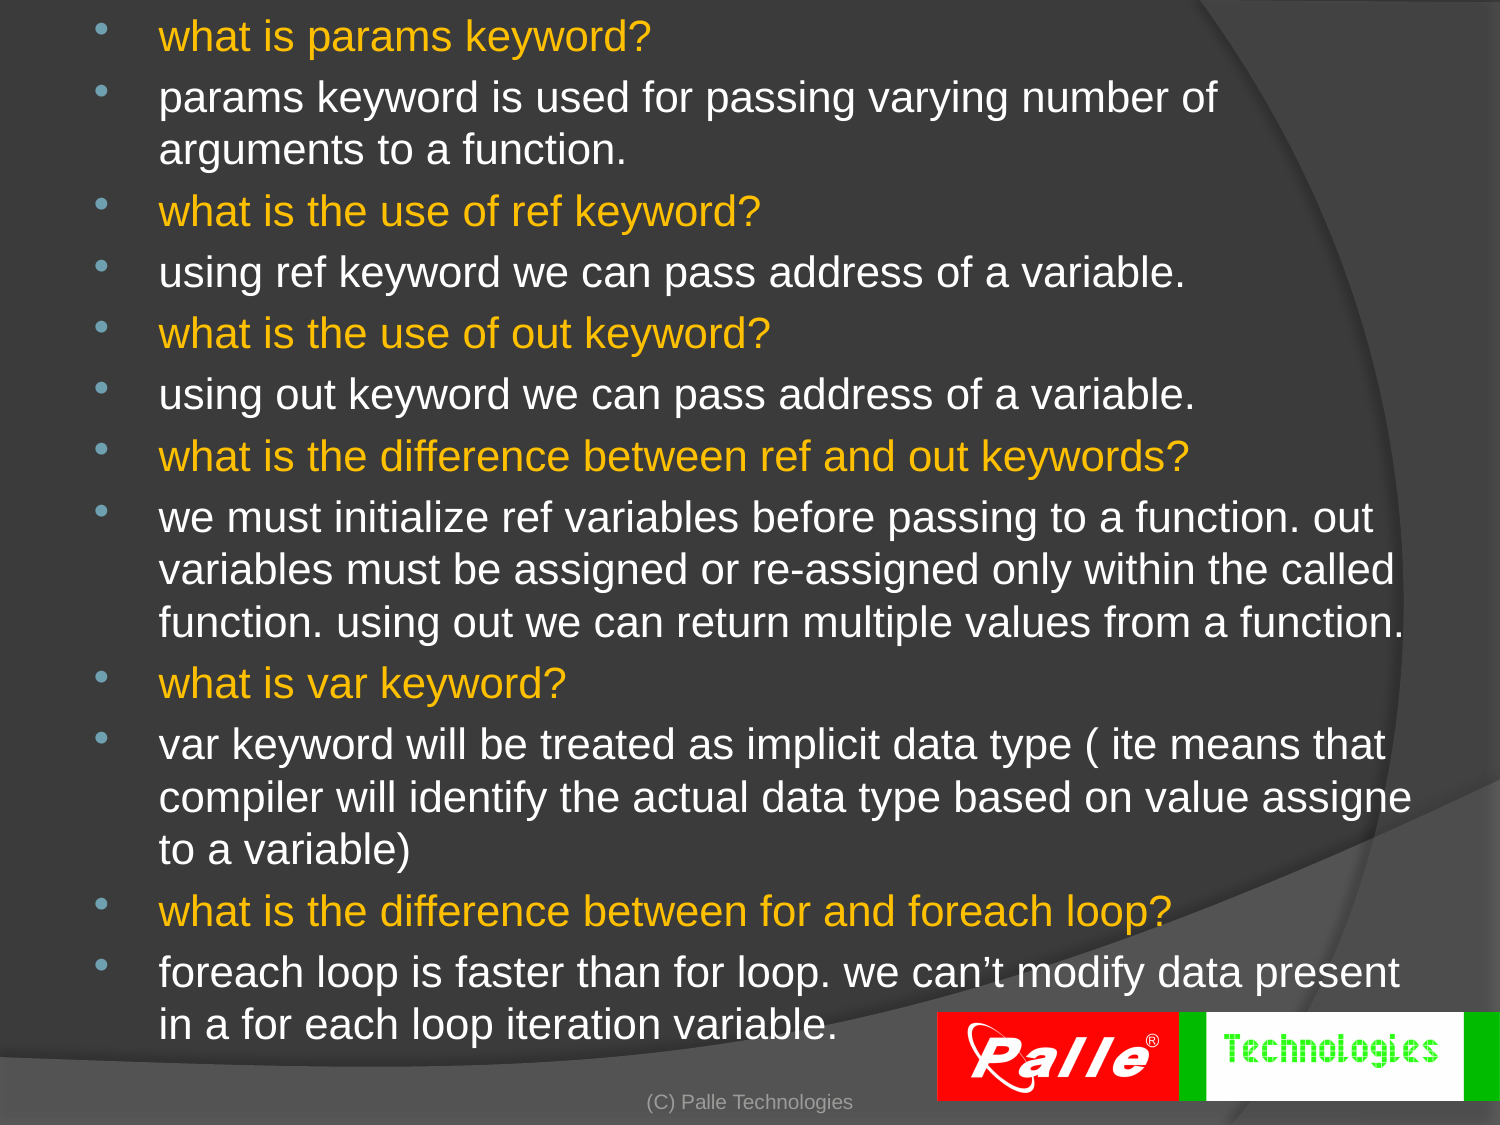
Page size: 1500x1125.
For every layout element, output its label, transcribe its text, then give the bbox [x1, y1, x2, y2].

footer (C) Palle Technologies [512, 1053, 988, 1114]
list what is params keyword? params keyword is used for passing varying number of arguments to a function. what is the use of ref keyword? using ref keyword we can pass address of a variable. what is the use of out keyword? using out keyword we can pass address of a variable. what is the difference between ref and out keywords? we must initialize ref variables before passing to a function. out variables must be assigned or re-assigned only within the called function. using out we can return multiple values from a function. what is var keyword? var keyword will be treated as implicit data type ( ite means that compiler will identify the actual data type based on value assigne to a variable) what is the difference between for and foreach loop? foreach loop is faster than for loop. we can’t modify data present in a for each loop iteration variable. [75, 0, 1438, 988]
picture [937, 1012, 1500, 1101]
